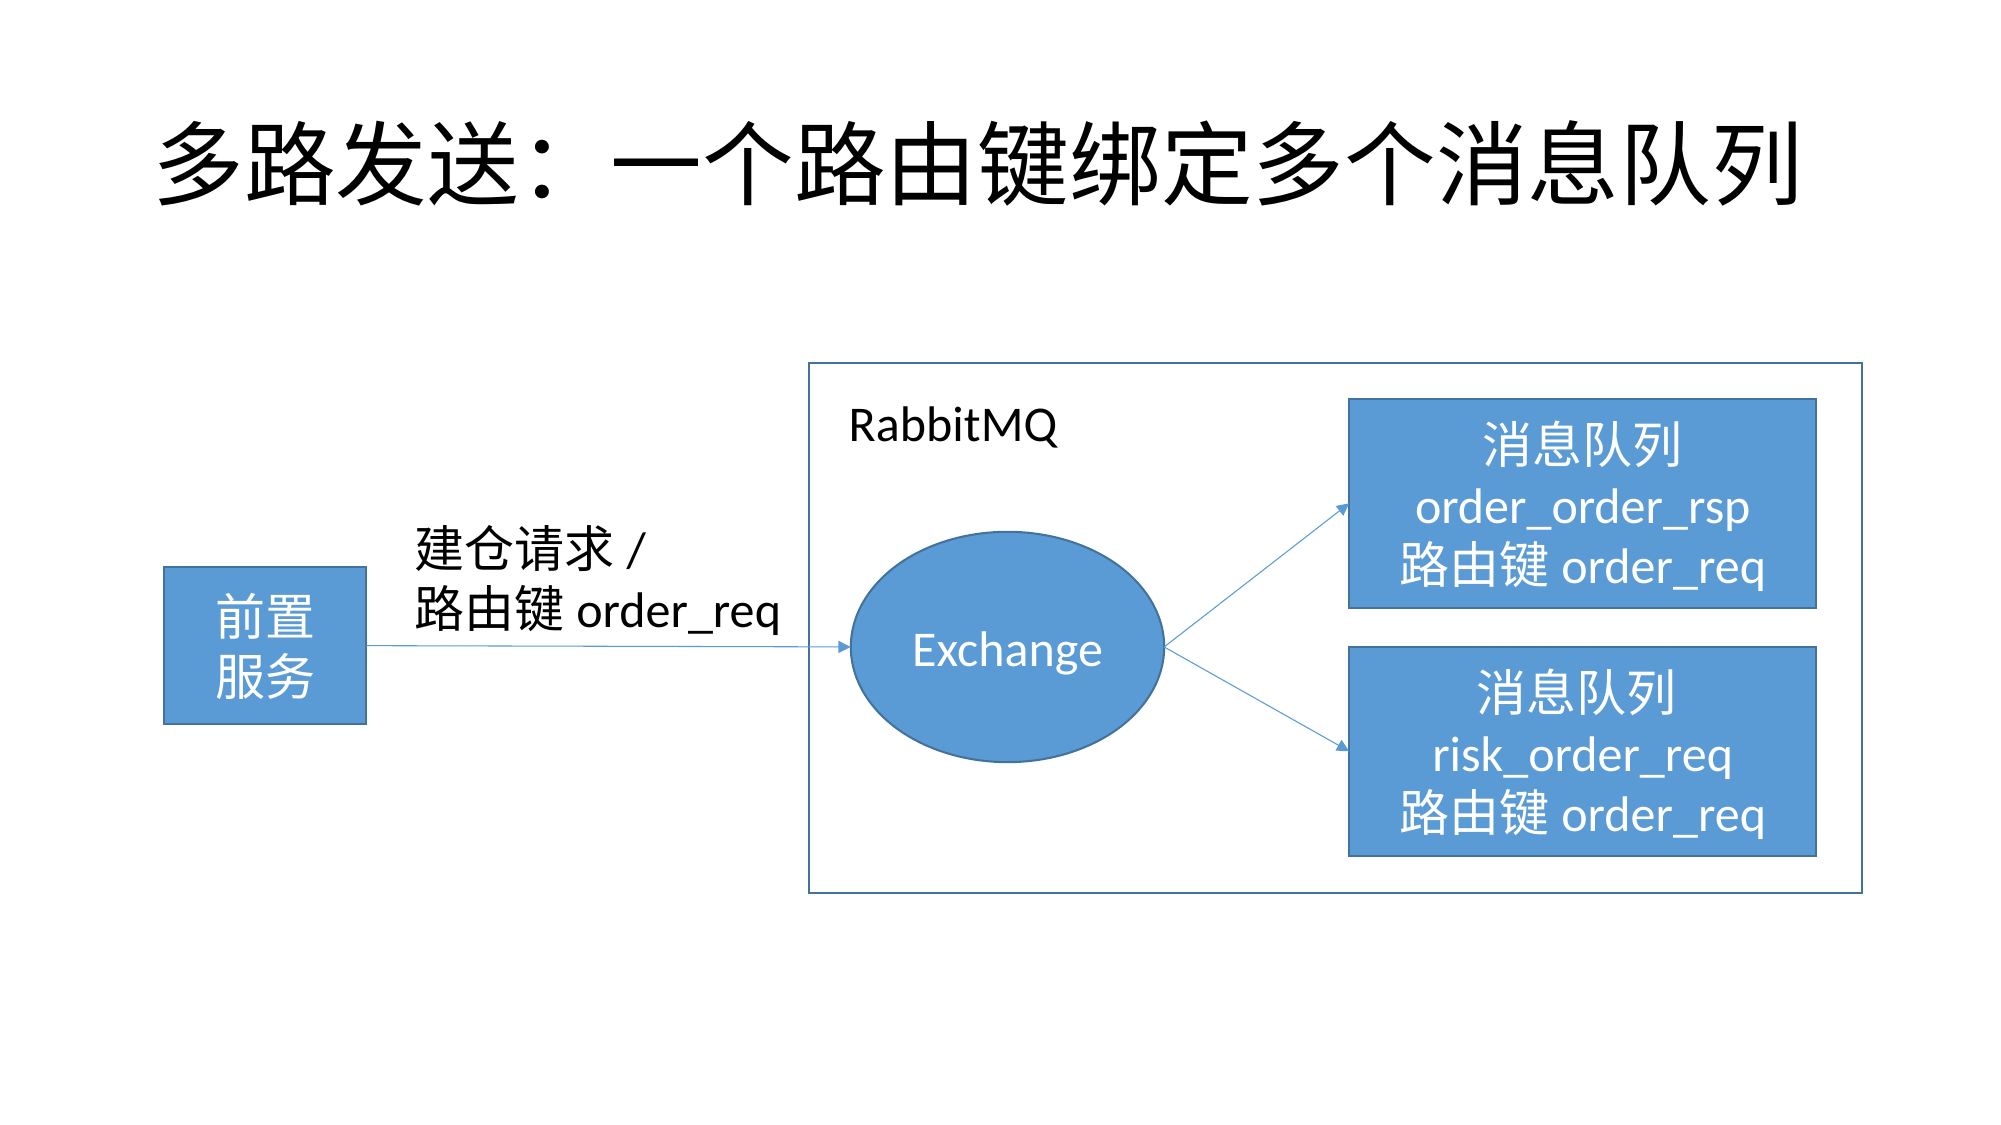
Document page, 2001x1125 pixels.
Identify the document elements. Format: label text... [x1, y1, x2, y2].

text_box 前置 服务 [163, 566, 367, 725]
text_box Exchange [849, 530, 1164, 764]
text_box 建仓请求/ 路由键order_req [399, 510, 797, 645]
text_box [1164, 647, 1350, 752]
title 多路发送：一个路由键绑定多个消息队列 [137, 59, 1863, 278]
text_box 消息队列 order_order_rsp 路由键order_req [1348, 398, 1817, 609]
text_box 消息队列risk_order_req 路由键order_req [1348, 646, 1817, 857]
text_box [808, 362, 1863, 894]
text_box RabbitMQ [834, 383, 1073, 459]
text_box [1164, 503, 1350, 647]
